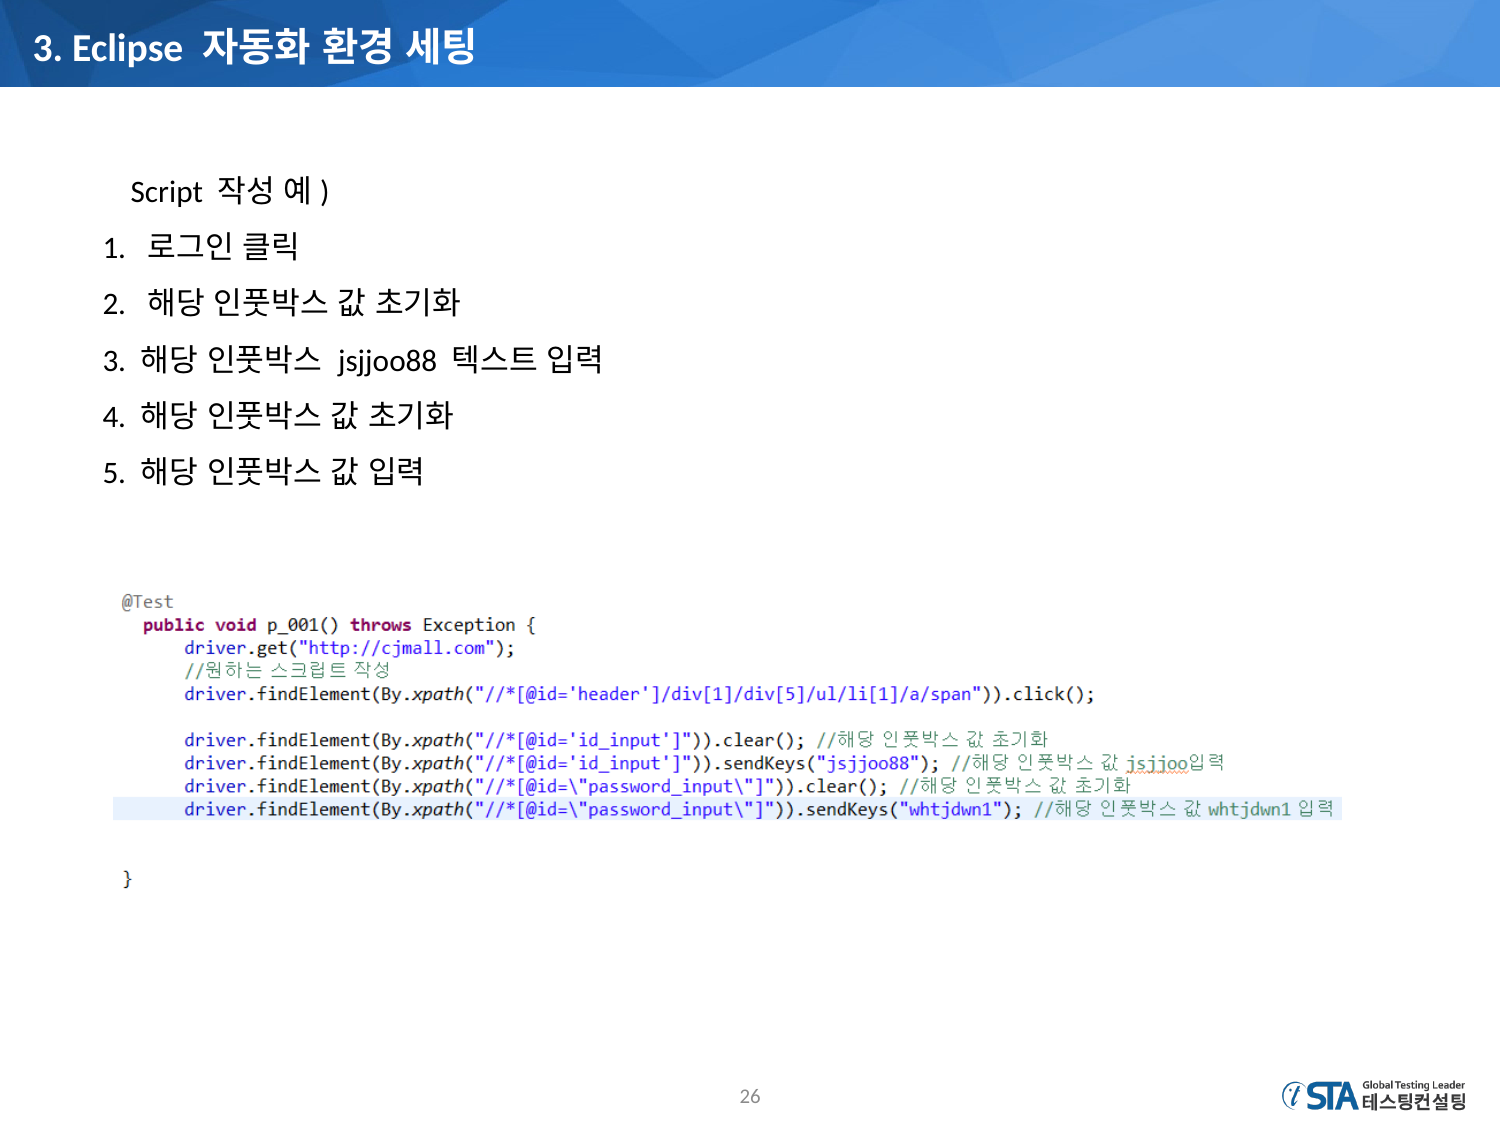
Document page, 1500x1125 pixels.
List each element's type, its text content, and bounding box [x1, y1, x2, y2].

slide_number 26 [581, 1064, 919, 1125]
picture [0, 0, 1500, 87]
picture [113, 586, 1342, 902]
picture [1281, 1079, 1466, 1111]
text_box Script 작성 예) 1. 로그인 클릭 2. 해당 인풋박스 값 초기화 3. 해당 인풋박스 jsjjoo88 텍스트 입력 4. 해당 인풋박스 값 초기화 5. 해당 인풋박스 값 입력 [87, 145, 1500, 497]
title 3. Eclipse 자동화 환경 세팅 [17, 13, 1131, 85]
